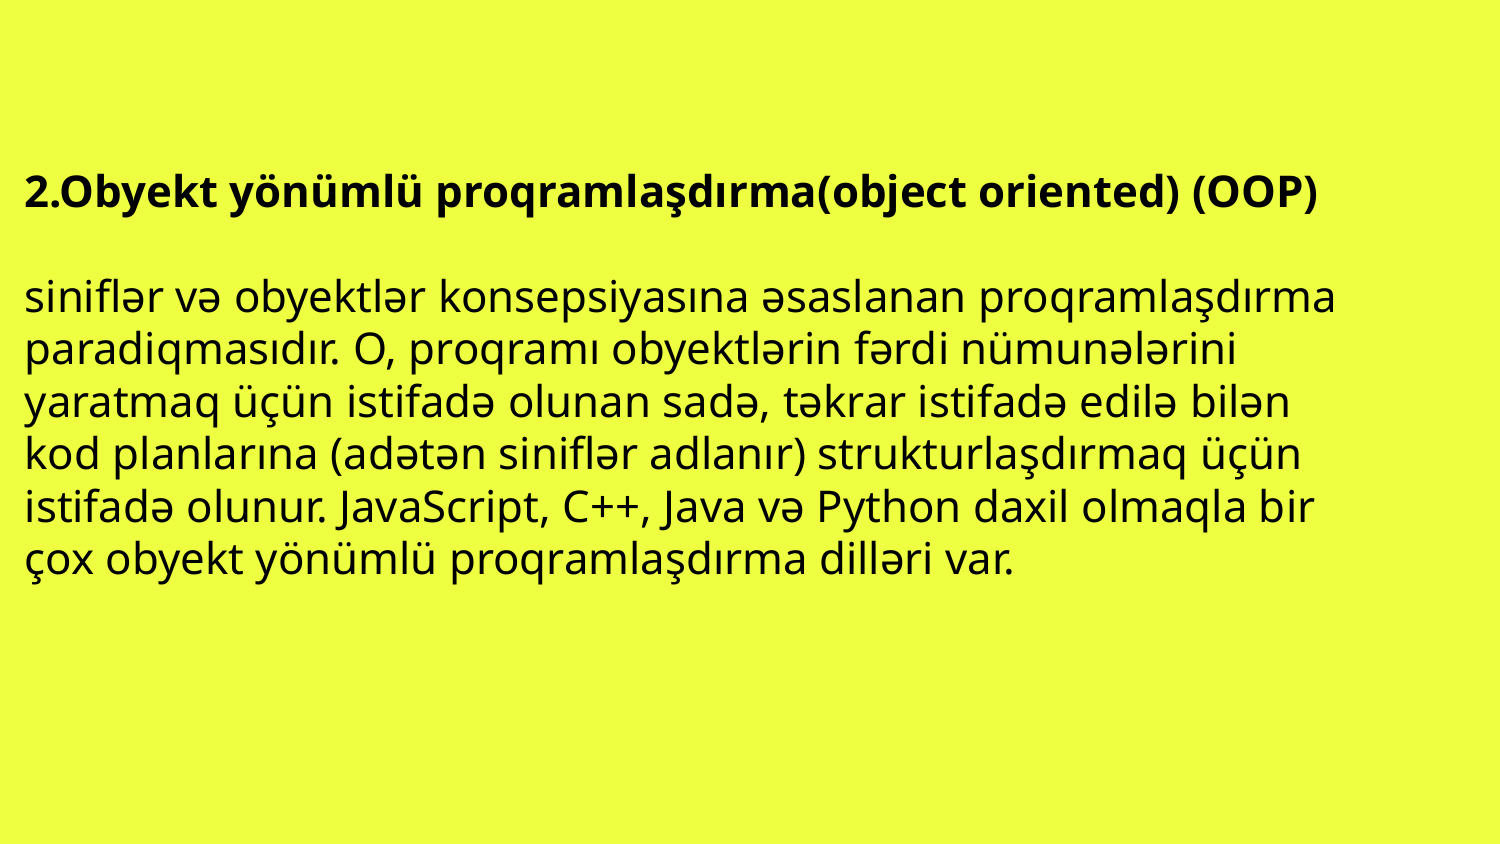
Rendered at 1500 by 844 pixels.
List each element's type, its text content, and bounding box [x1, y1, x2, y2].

text_box 2.Obyekt yönümlü proqramlaşdırma(object oriented) (OOP) siniflər və obyektlər konsepsiyasına əsaslanan proqramlaşdırma paradiqmasıdır. O, proqramı obyektlərin fərdi nümunələrini yaratmaq üçün istifadə olunan sadə, təkrar istifadə edilə bilən kod planlarına (adətən siniflər adlanır) strukturlaşdırmaq üçün istifadə olunur. JavaScript, C++, Java və Python daxil olmaqla bir çox obyekt yönümlü proqramlaşdırma dilləri var. [9, 148, 1360, 634]
